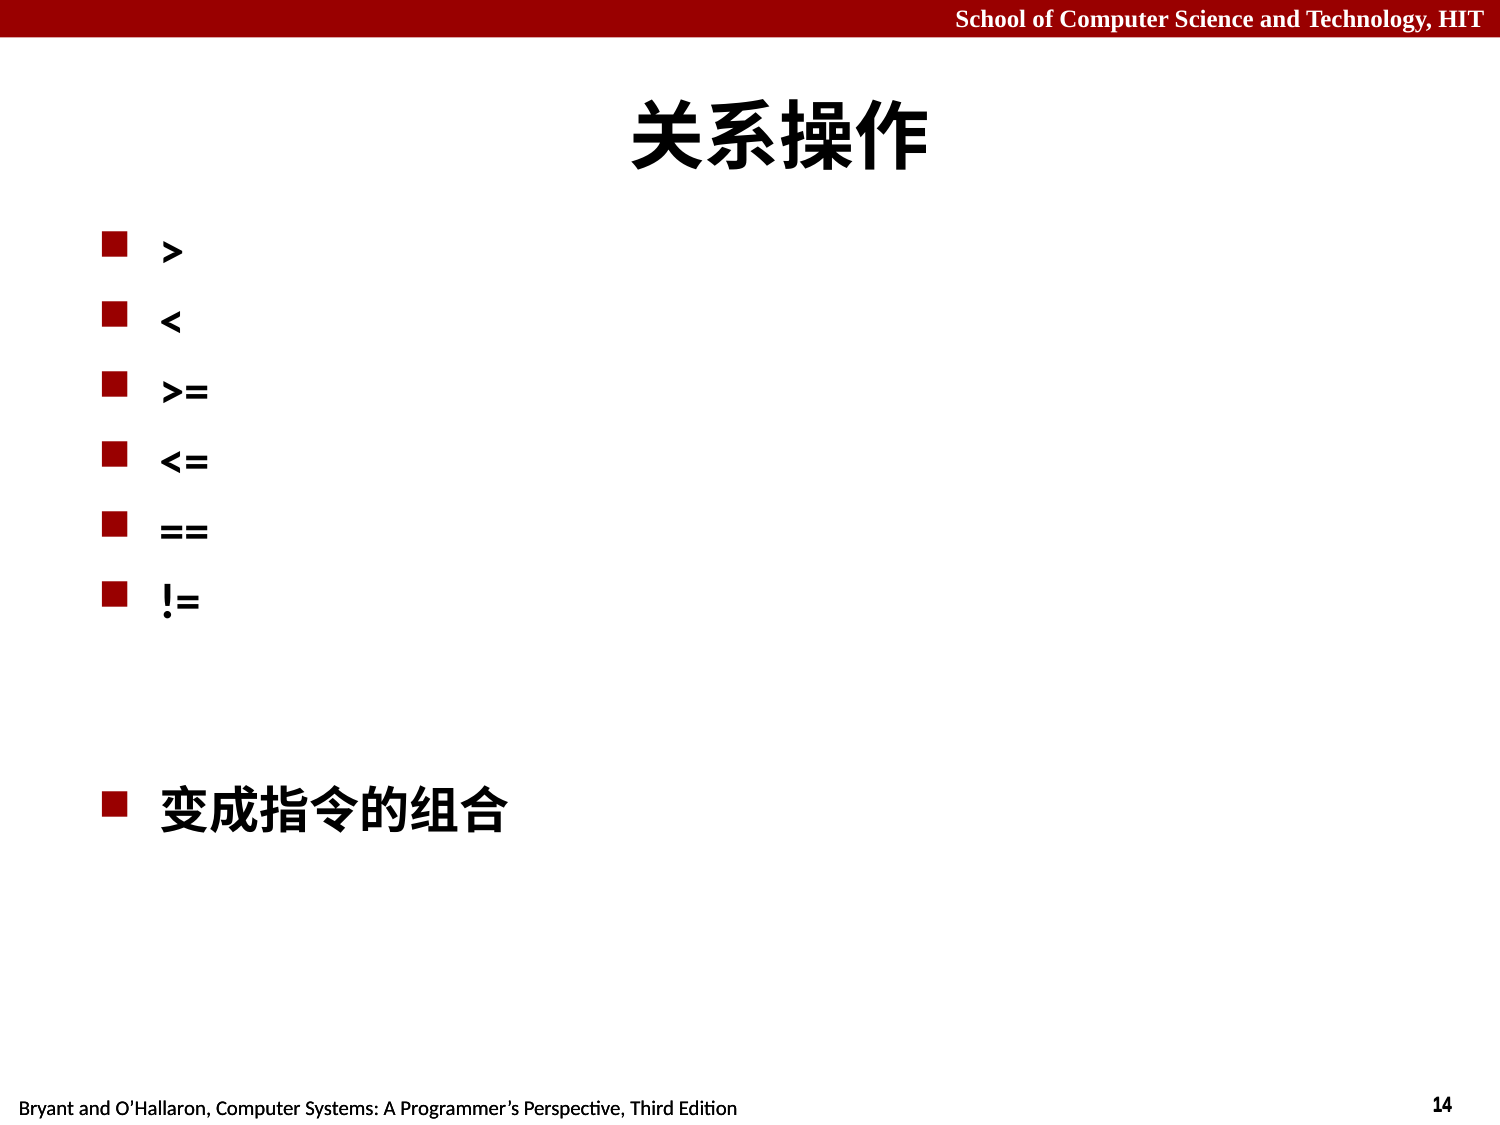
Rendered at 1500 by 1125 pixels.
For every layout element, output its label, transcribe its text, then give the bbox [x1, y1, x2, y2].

title 关系操作 [58, 71, 1500, 197]
list > < >= <= == != 变成指令的组合 [87, 210, 1471, 1054]
